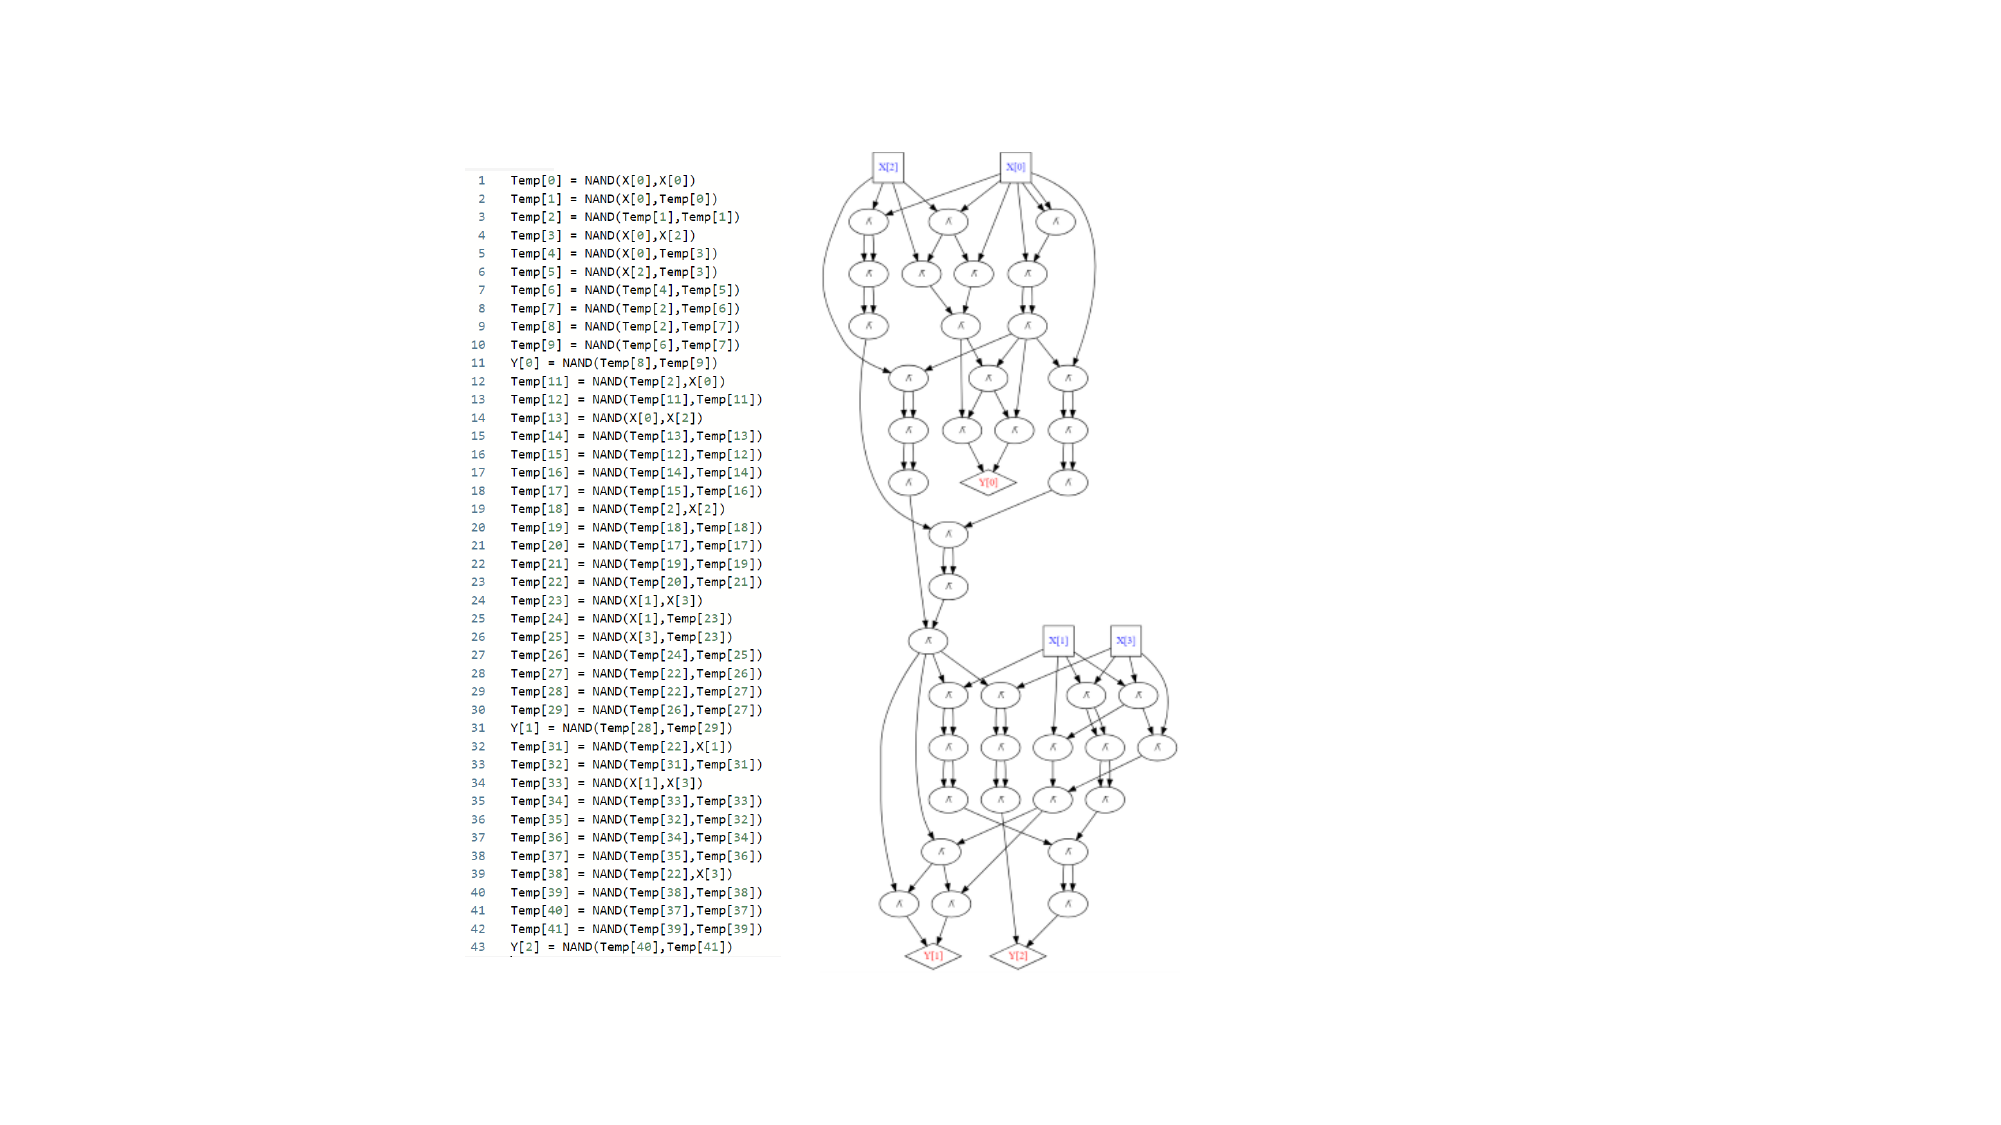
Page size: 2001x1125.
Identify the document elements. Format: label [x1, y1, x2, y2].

picture [465, 168, 781, 957]
picture [820, 152, 1180, 973]
